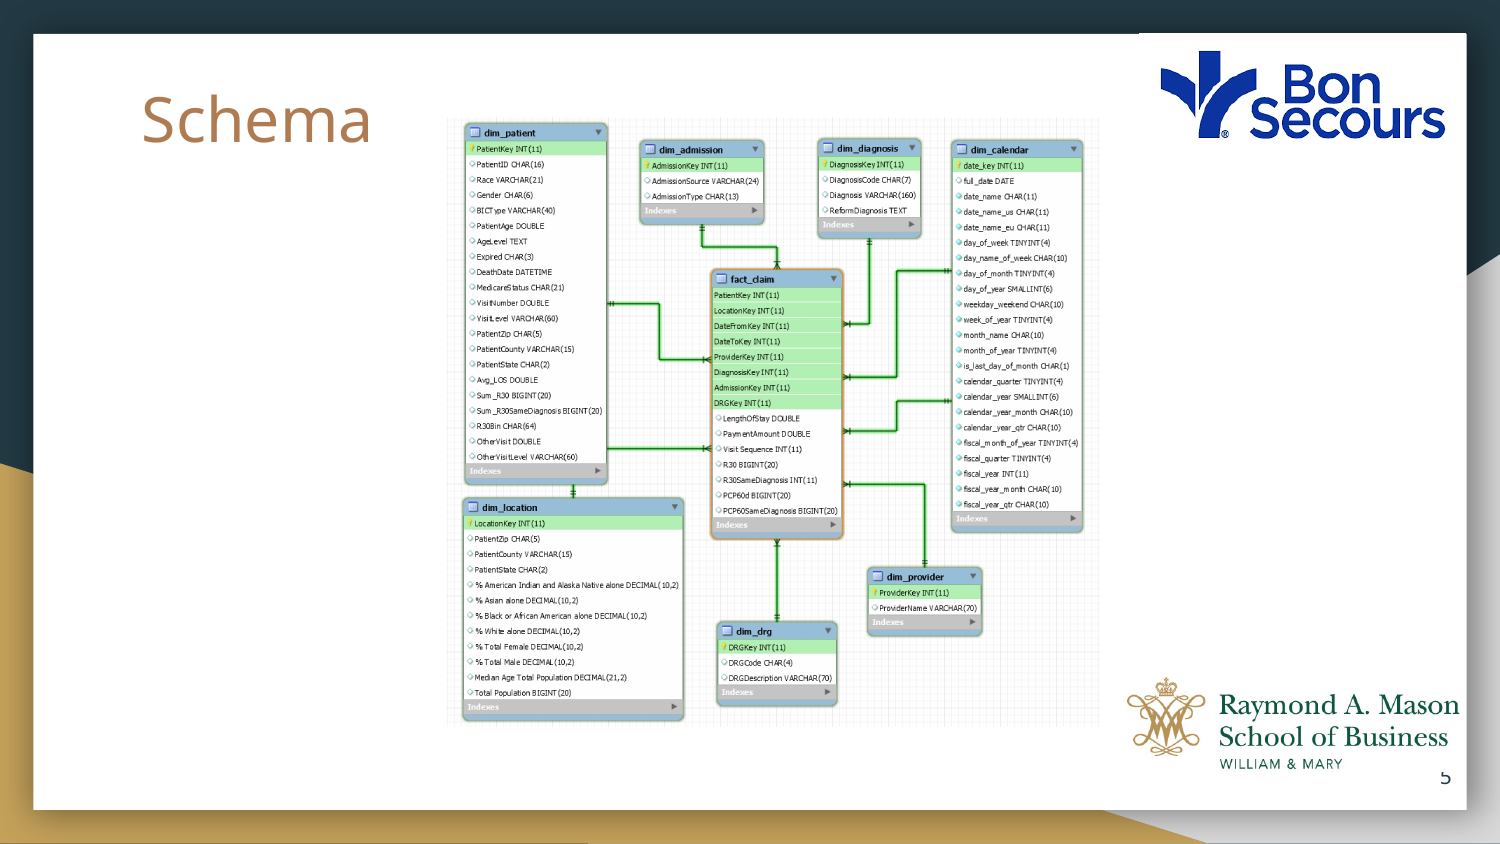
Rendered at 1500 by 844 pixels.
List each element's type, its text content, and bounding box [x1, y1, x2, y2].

title Schema [126, 65, 1359, 223]
slide_number ‹#› [1376, 745, 1467, 810]
picture [1127, 676, 1461, 772]
picture [1139, 33, 1466, 156]
picture [446, 117, 1100, 727]
